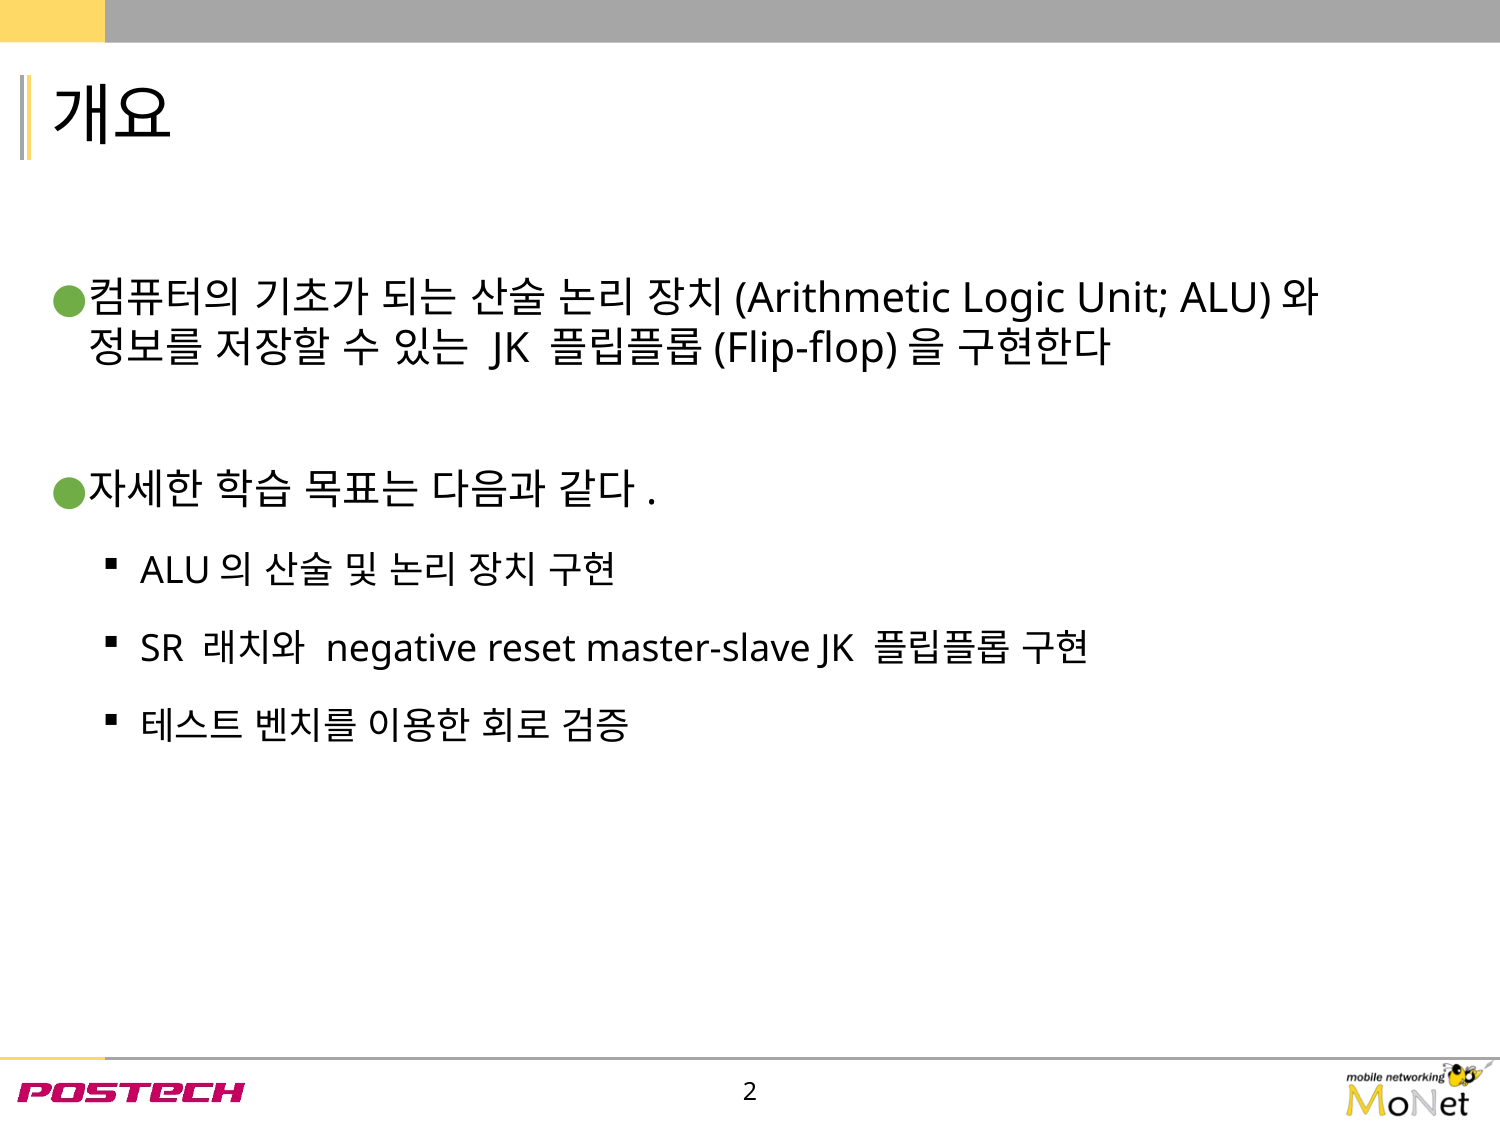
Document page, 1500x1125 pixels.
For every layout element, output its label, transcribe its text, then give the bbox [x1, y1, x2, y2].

picture [13, 1076, 248, 1109]
picture [1343, 1060, 1500, 1125]
list 컴퓨터의 기초가 되는 산술 논리 장치(Arithmetic Logic Unit; ALU)와 정보를 저장할 수 있는 JK 플립플롭(Flip-flop)을 구현한다 자세한 학습 목표는 다음과 같다. ALU의 산술 및 논리 장치 구현 SR 래치와 negative reset master-slave JK 플립플롭 구현 테스트 벤치를 이용한 회로 검증 [36, 192, 1455, 1039]
title 개요 [36, 75, 1455, 161]
